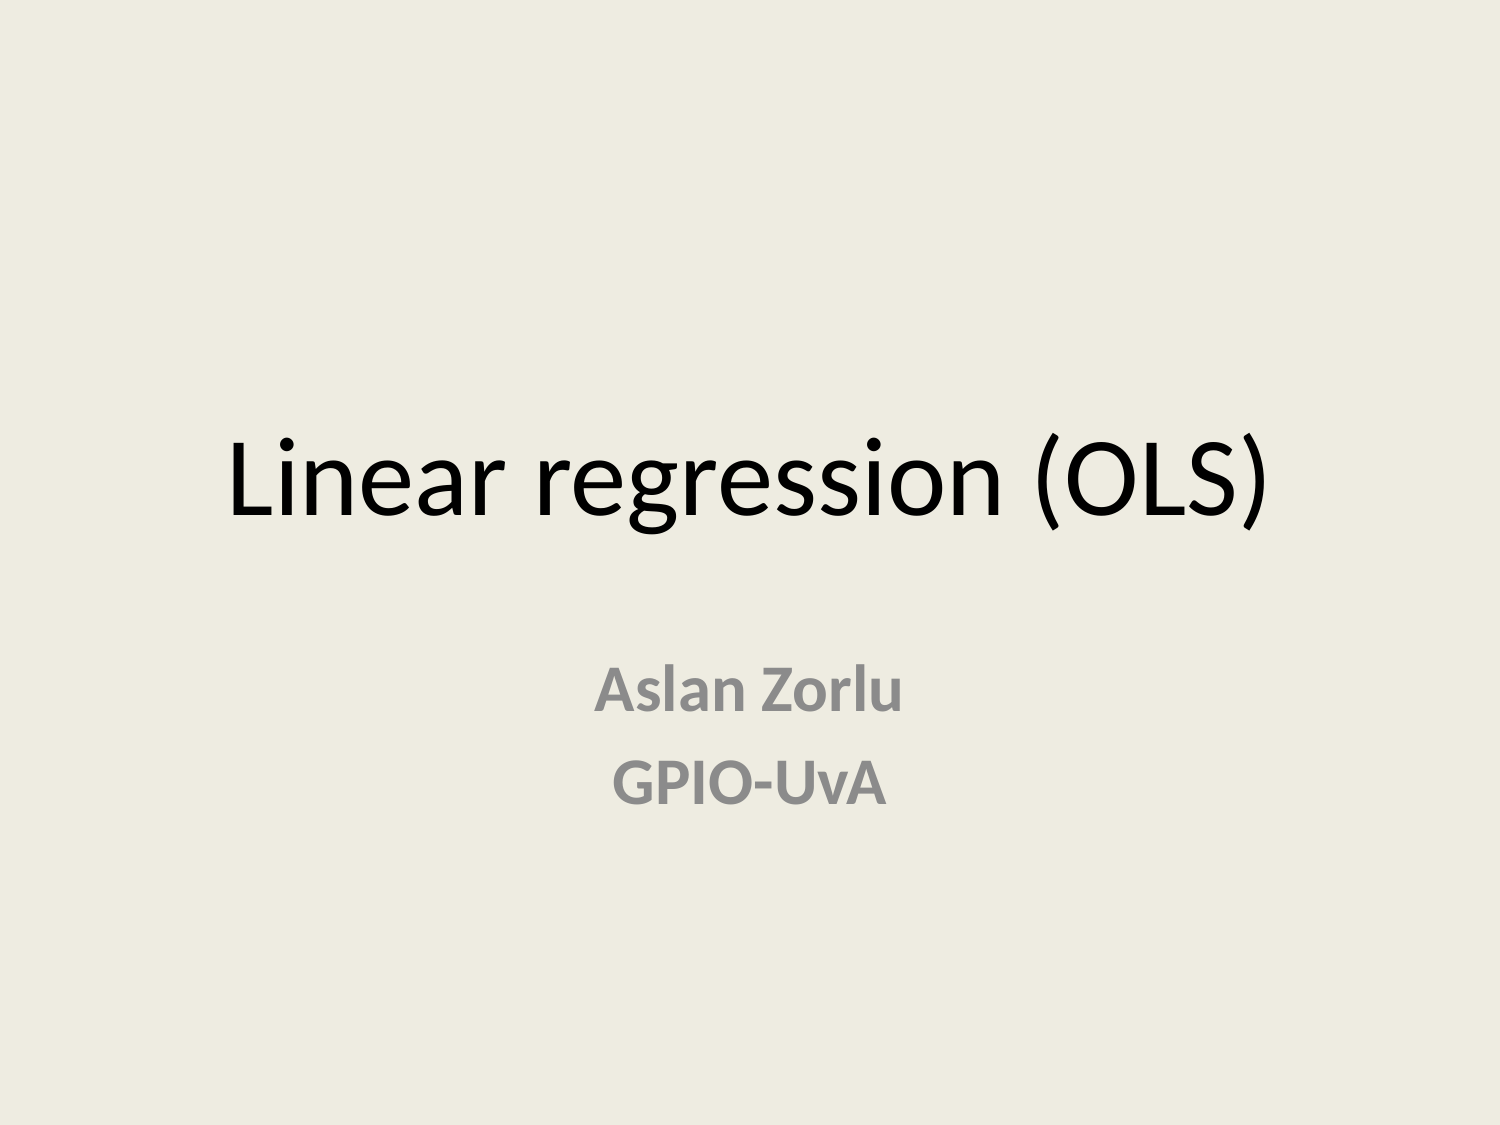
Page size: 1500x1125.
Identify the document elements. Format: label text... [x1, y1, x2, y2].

title Linear regression (OLS) [112, 349, 1388, 591]
subtitle Aslan Zorlu GPIO-UvA [225, 637, 1275, 925]
